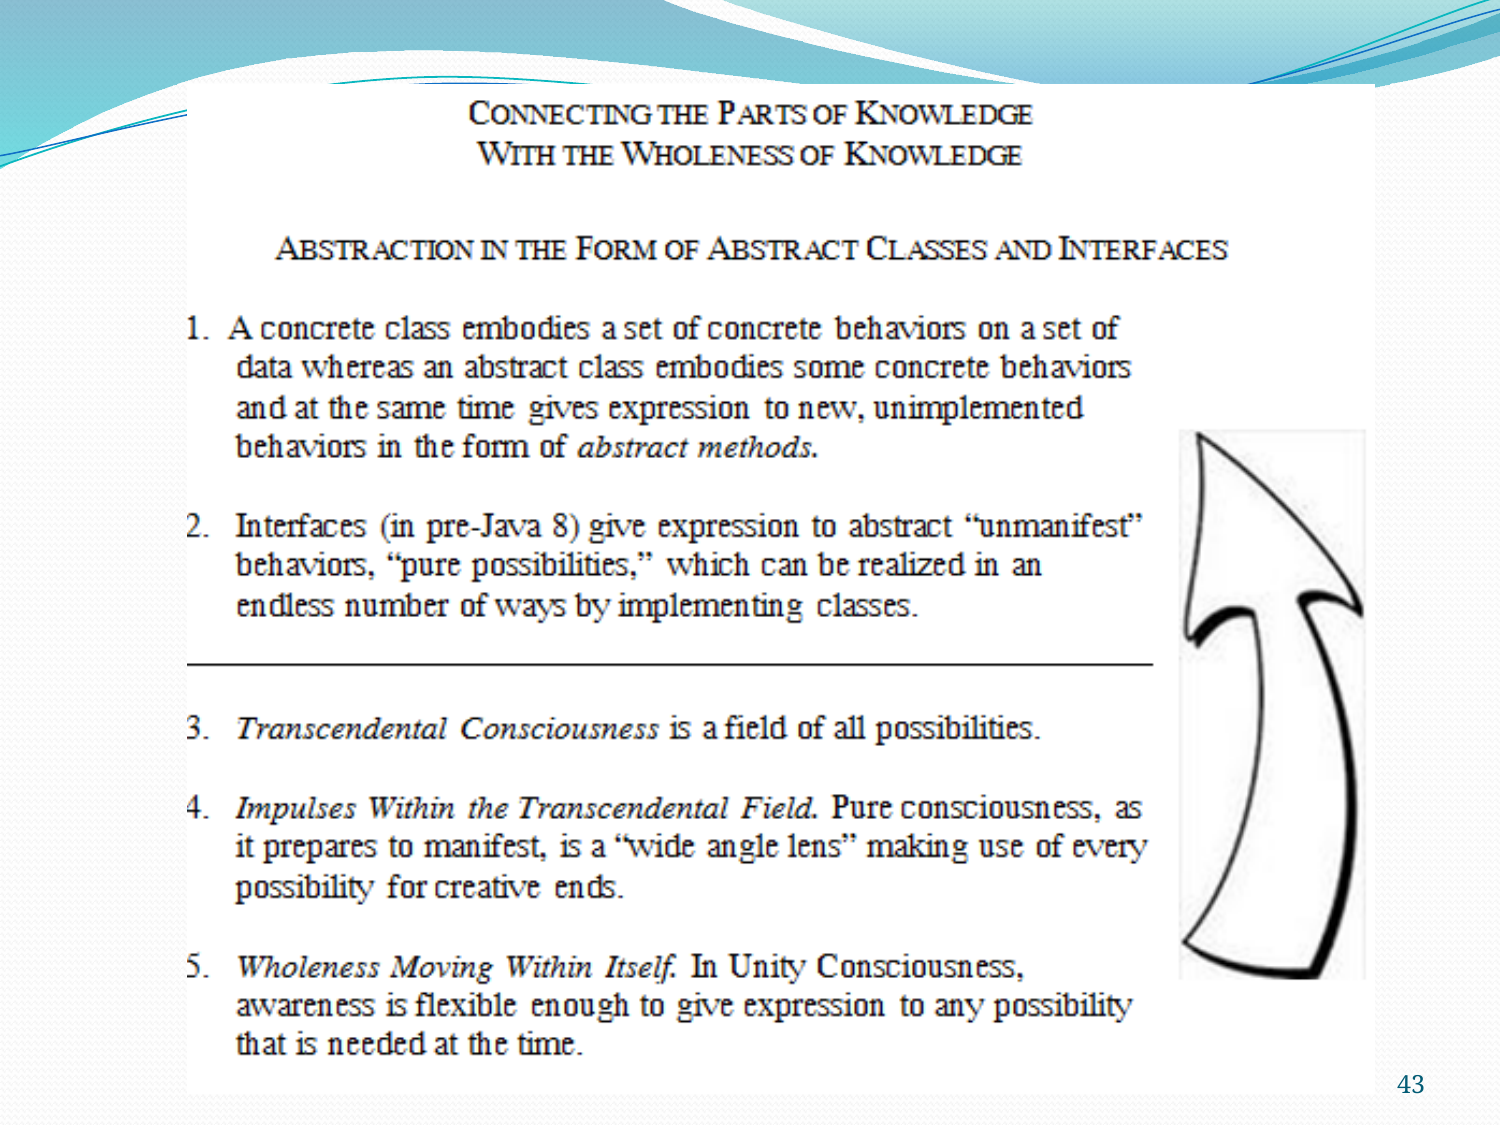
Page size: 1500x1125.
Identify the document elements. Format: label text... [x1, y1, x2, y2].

picture [187, 84, 1376, 1094]
slide_number 43 [1380, 1042, 1425, 1103]
